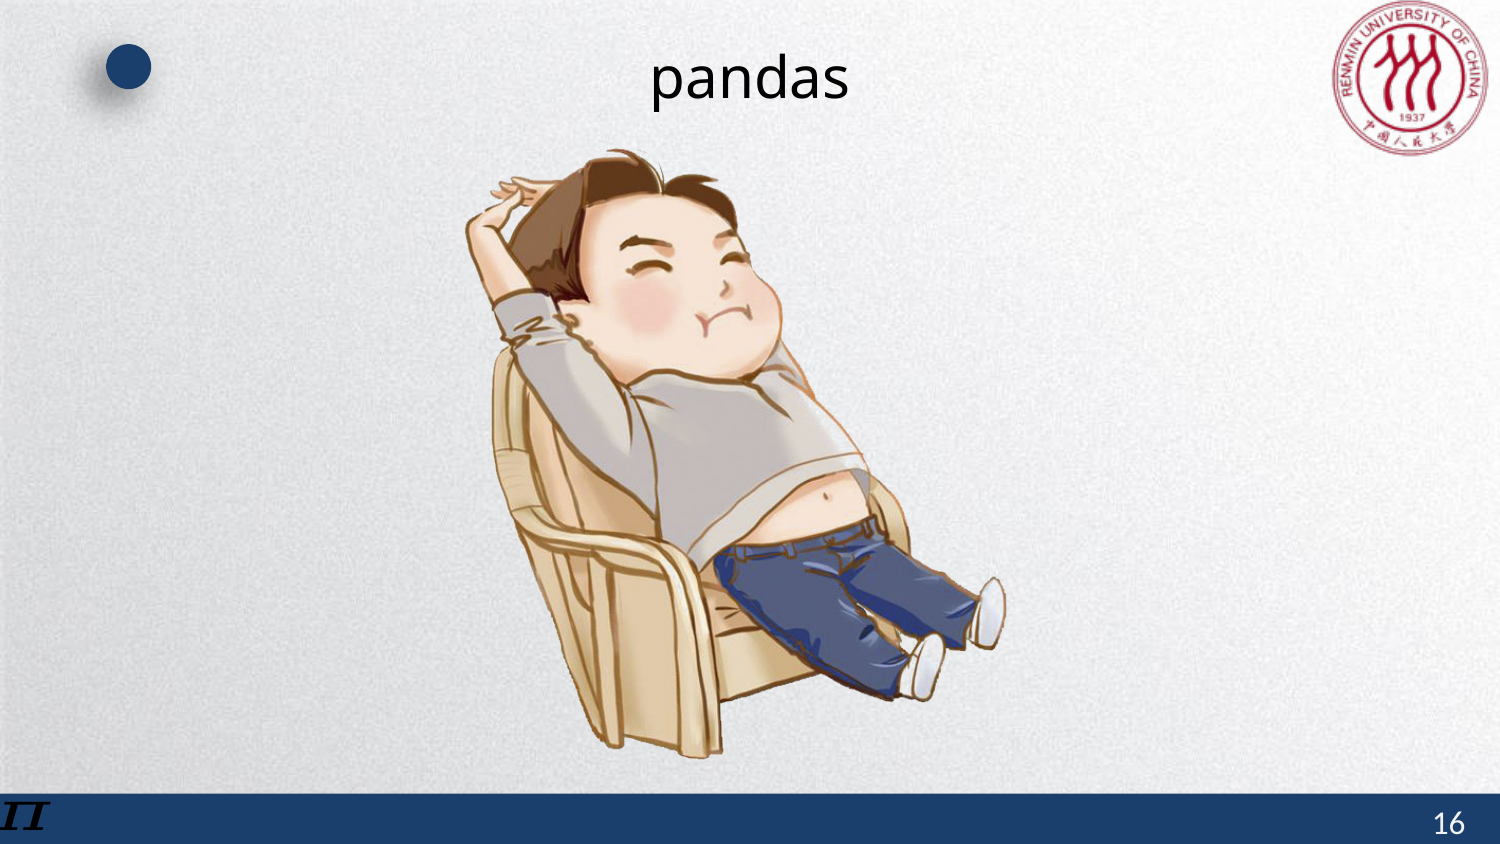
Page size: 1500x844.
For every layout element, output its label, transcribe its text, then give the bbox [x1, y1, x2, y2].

picture [0, 0, 1500, 793]
title pandas [75, 33, 1425, 116]
